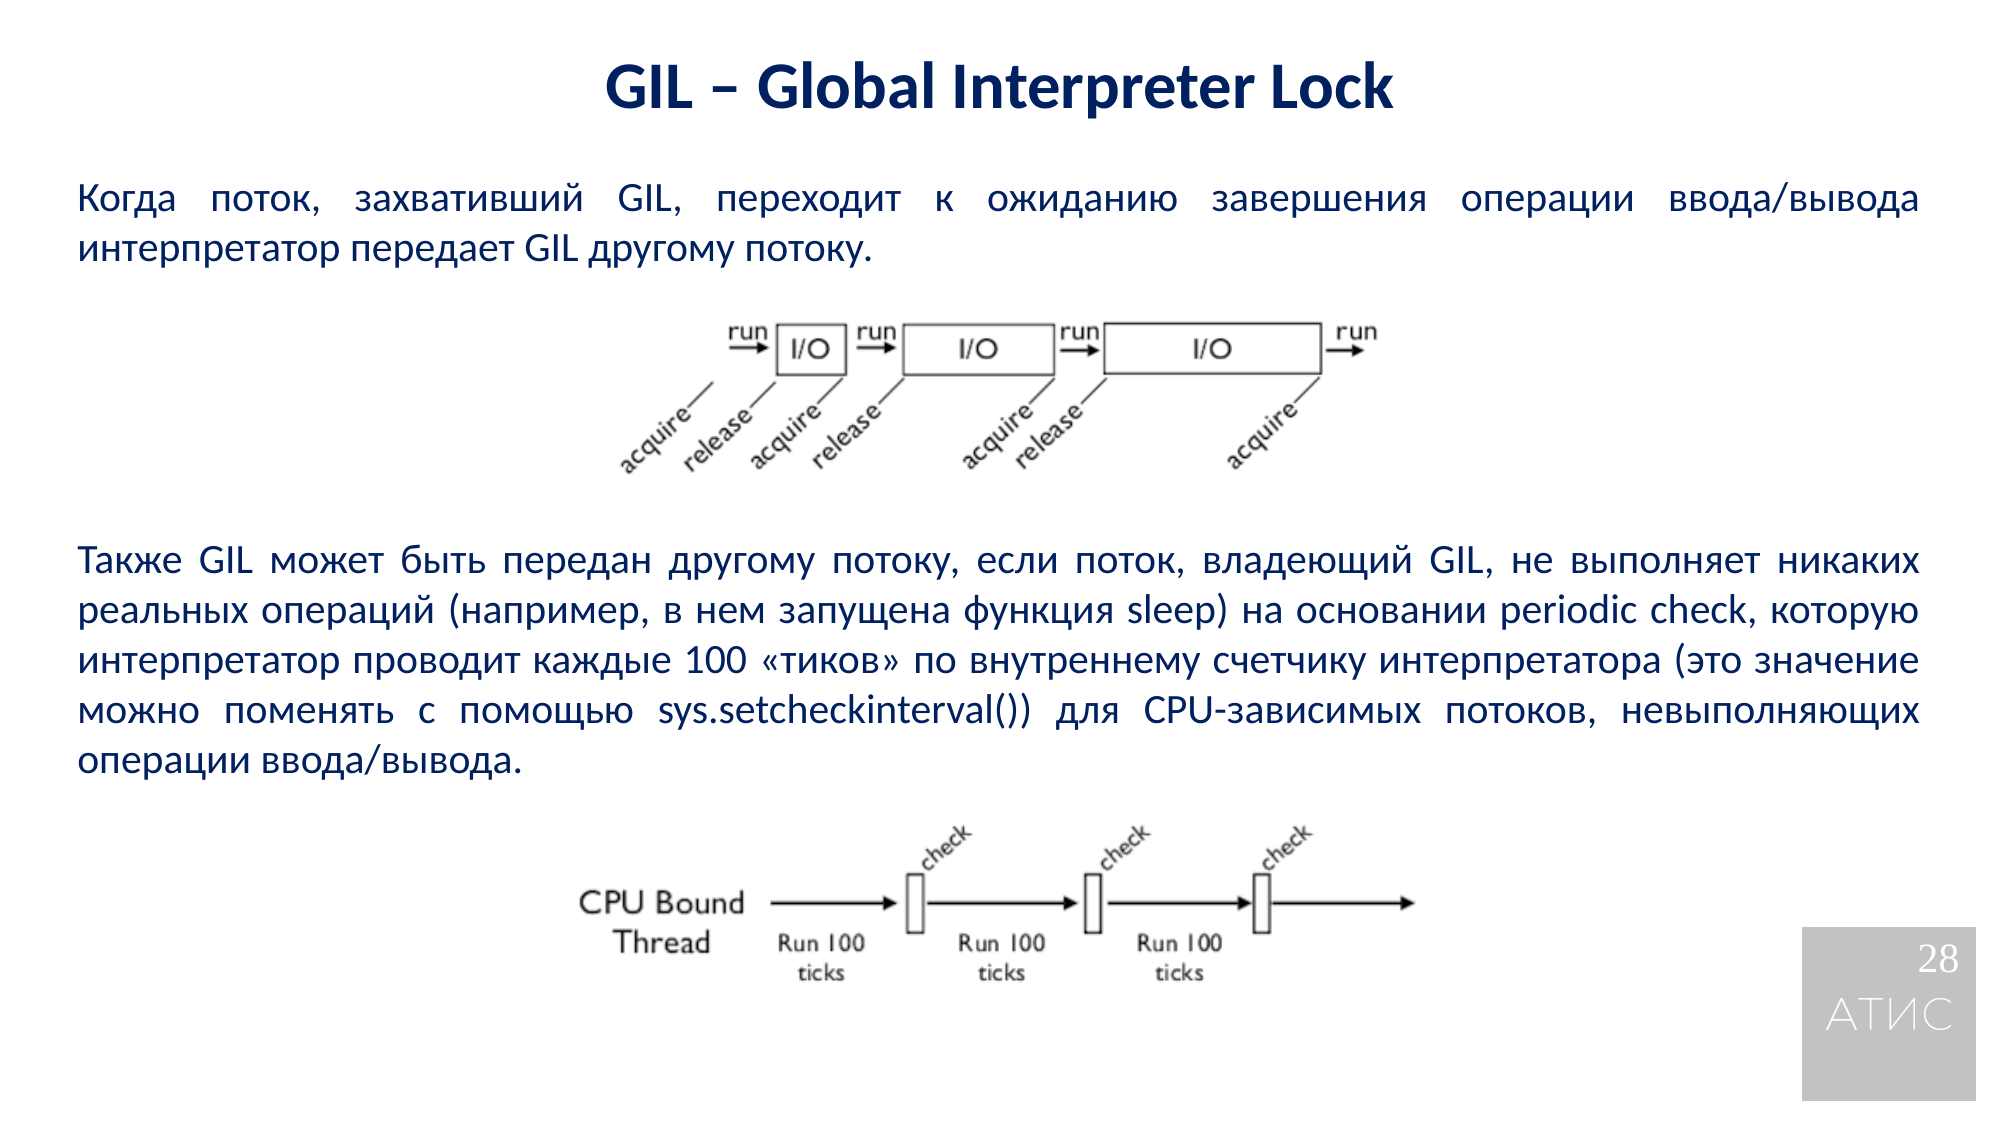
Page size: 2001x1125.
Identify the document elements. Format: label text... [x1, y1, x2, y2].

picture [1802, 927, 1976, 1101]
text_box Когда поток, захвативший GIL, переходит к ожиданию завершения операции ввода/вывода интерпретатор передает GIL другому потоку. Также GIL может быть передан другому потоку, если поток, владеющий GIL, не выполняет никаких реальных операций (например, в нем запущена функция sleep) на основании periodic check, которую интерпретатор проводит каждые 100 «тиков» по внутреннему счетчику интерпретатора (это значение можно поменять с помощью sys.setcheckinterval()) для CPU-зависимых потоков, невыполняющих операции ввода/вывода. [62, 162, 1936, 1097]
picture [608, 312, 1390, 490]
picture [570, 801, 1428, 1005]
title GIL – Global Interpreter Lock [0, 34, 2000, 149]
